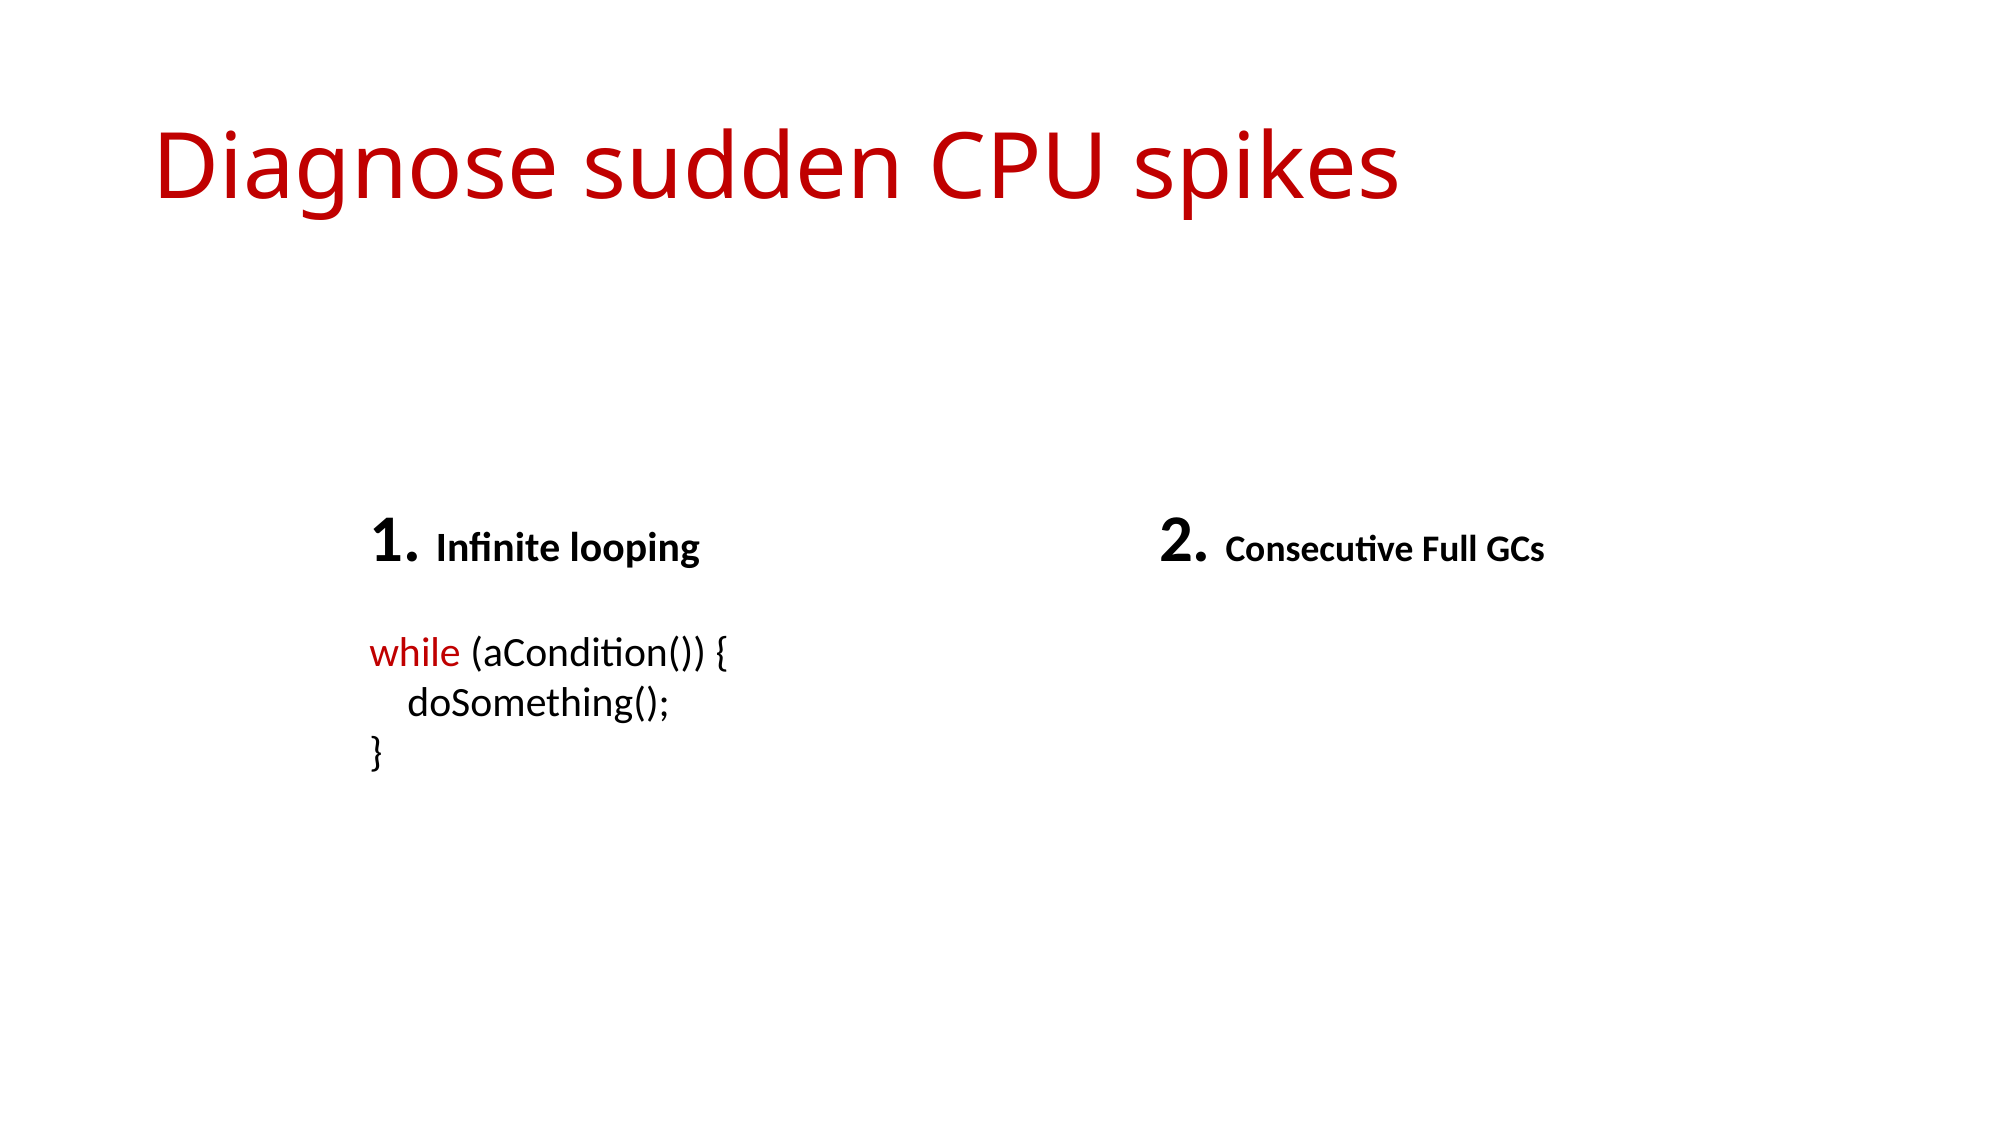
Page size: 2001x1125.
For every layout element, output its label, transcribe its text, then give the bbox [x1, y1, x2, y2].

text_box 2. Consecutive Full GCs [1144, 487, 1660, 627]
text_box 1. Infinite looping while (aCondition()) { doSomething(); } [354, 487, 871, 782]
title Diagnose sudden CPU spikes [137, 59, 1863, 278]
